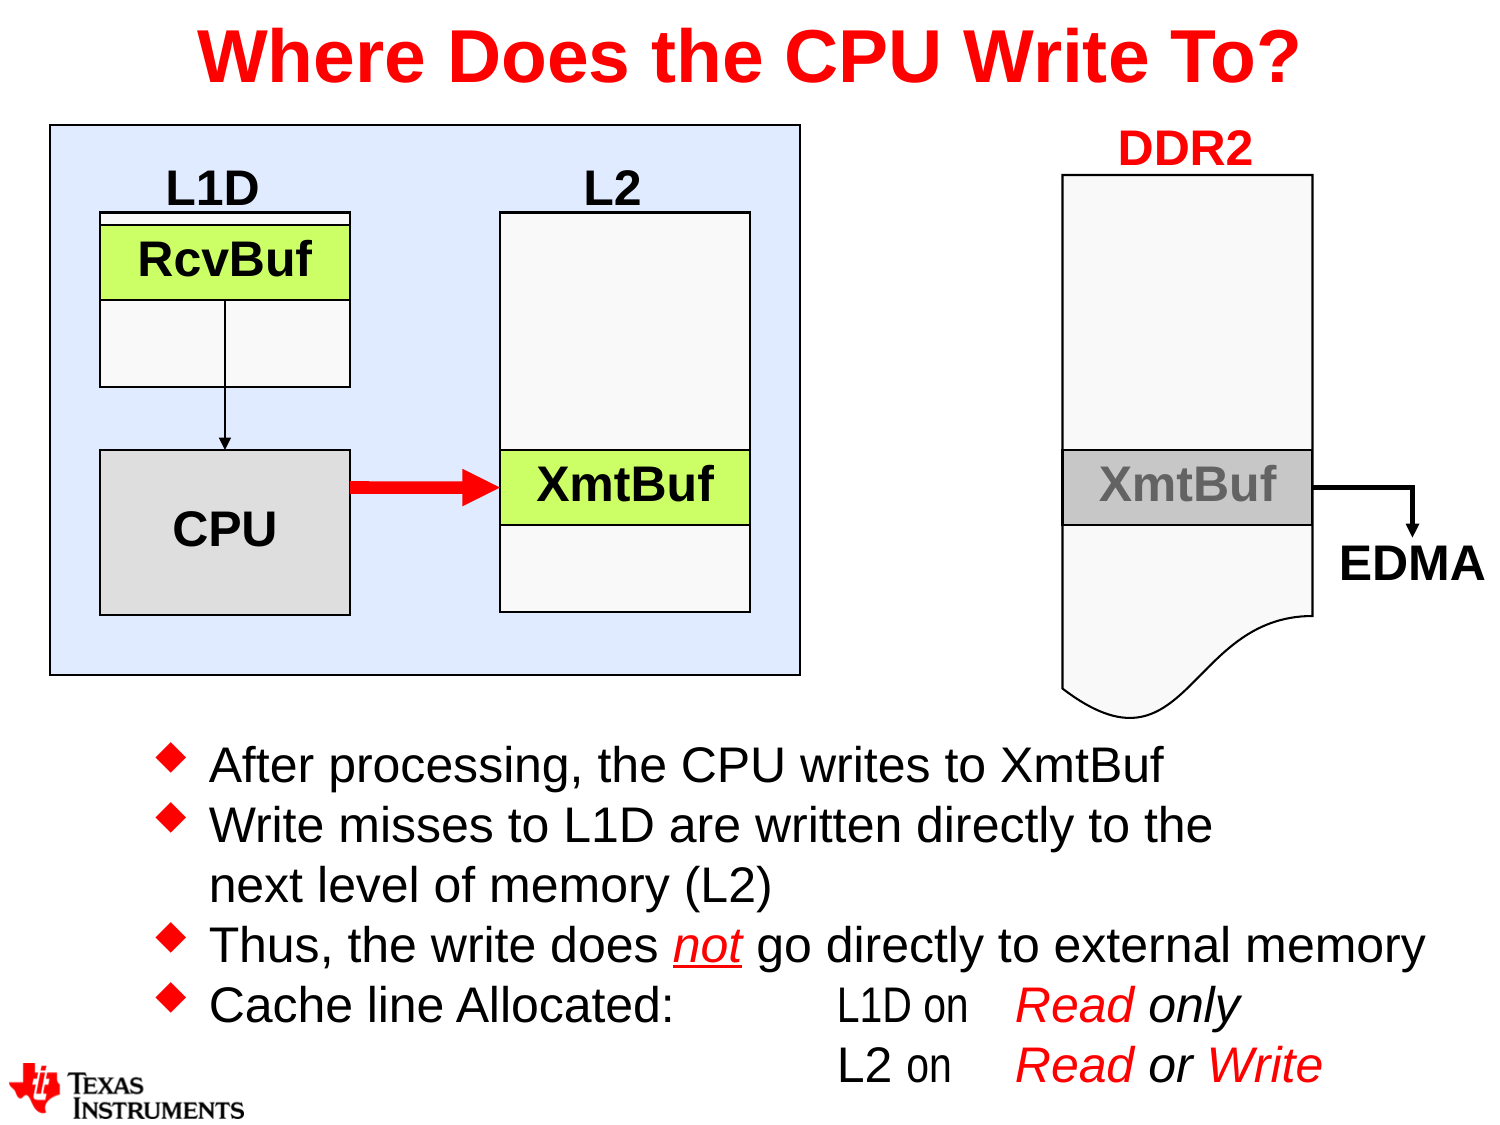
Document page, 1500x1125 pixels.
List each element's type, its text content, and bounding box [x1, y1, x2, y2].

text_box CPU [99, 449, 350, 616]
text_box DDR2 [1098, 109, 1274, 193]
title Where Does the CPU Write To? [0, 0, 1500, 122]
text_box [349, 481, 500, 494]
text_box [99, 212, 125, 224]
text_box [49, 125, 800, 675]
text_box [500, 212, 750, 449]
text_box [1337, 462, 1388, 563]
text_box After processing, the CPU writes to XmtBuf Write misses to L1D are written directly to the next level of memory (L2) Thus, the write does not go directly to external memory Cache line Allocated: L1D on Read only L2 on Read or Write [137, 724, 1442, 1100]
text_box [300, 212, 350, 224]
text_box [1062, 174, 1313, 449]
text_box L1D [125, 149, 300, 224]
text_box XmtBuf [500, 449, 750, 525]
text_box [1062, 525, 1313, 718]
text_box [99, 300, 224, 388]
text_box L2 [525, 149, 700, 233]
text_box EDMA [1325, 537, 1500, 596]
text_box RcvBuf [99, 224, 350, 300]
picture [8, 1062, 245, 1120]
text_box [1062, 449, 1313, 525]
text_box [226, 300, 350, 388]
text_box [500, 525, 750, 613]
